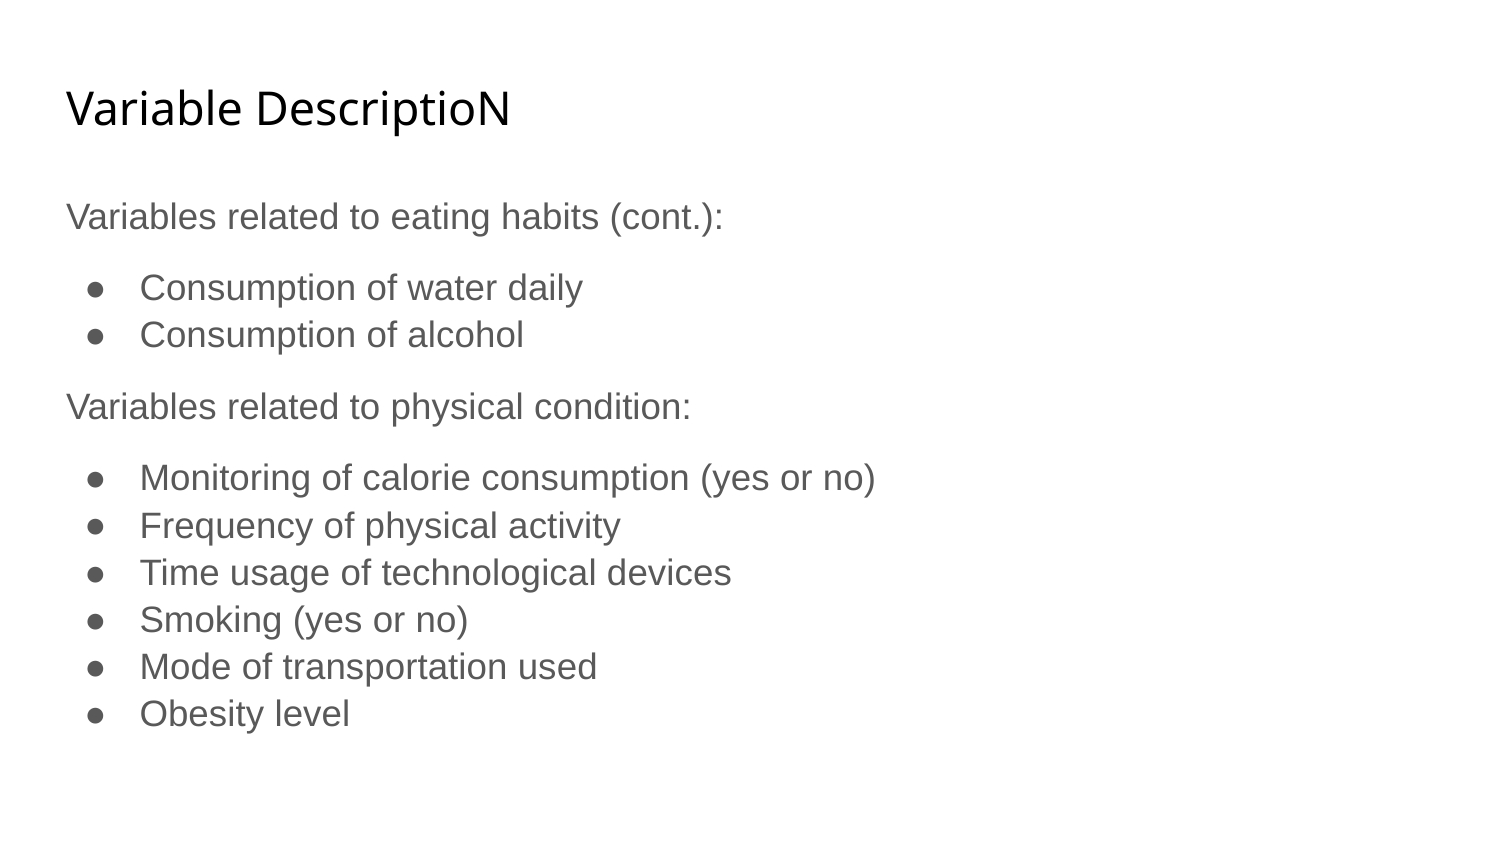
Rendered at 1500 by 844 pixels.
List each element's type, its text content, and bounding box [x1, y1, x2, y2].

list Variables related to eating habits (cont.): Consumption of water daily Consumption of alcohol Variables related to physical condition: Monitoring of calorie consumption (yes or no) Frequency of physical activity Time usage of technological devices Smoking (yes or no) Mode of transportation used Obesity level [51, 174, 1449, 750]
title Variable DescriptioN [51, 61, 1483, 156]
